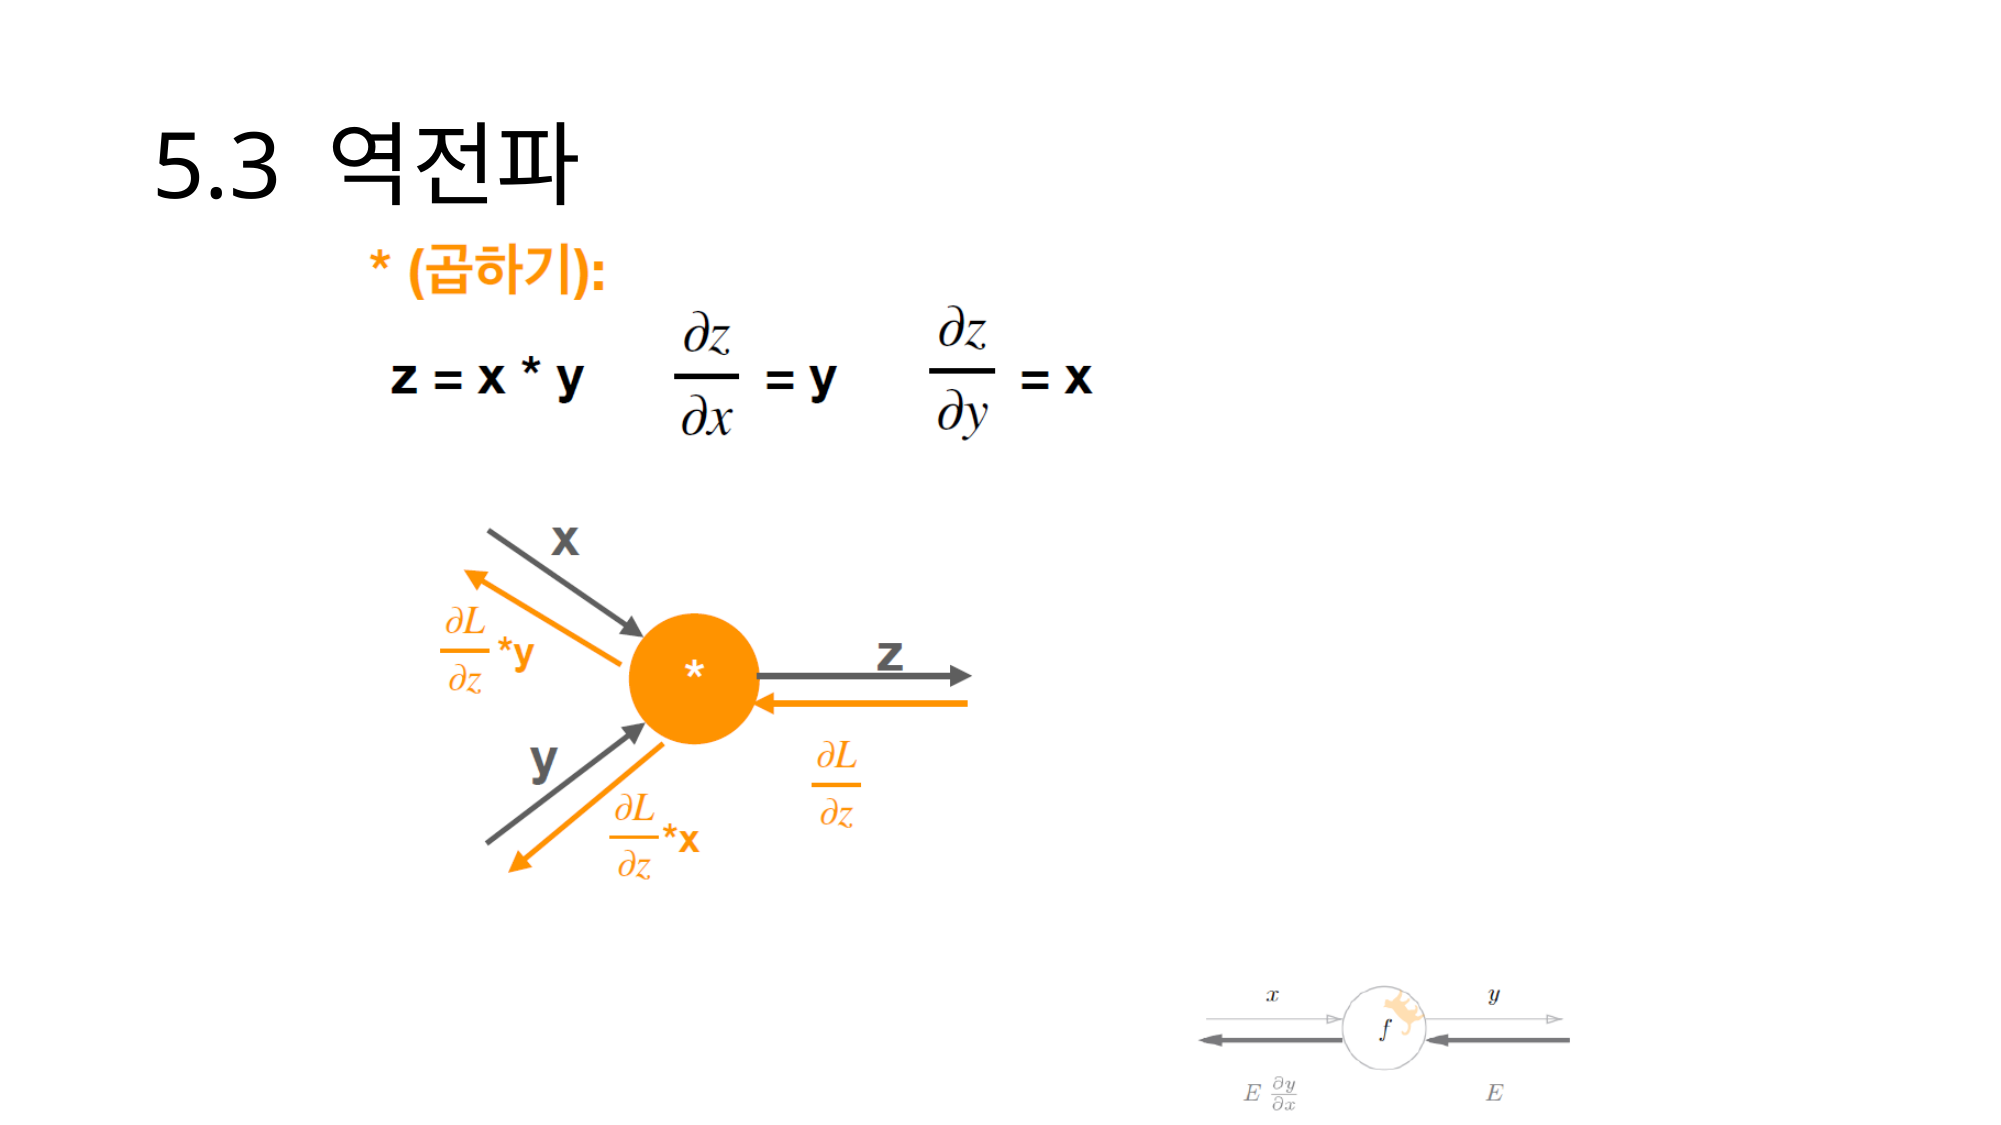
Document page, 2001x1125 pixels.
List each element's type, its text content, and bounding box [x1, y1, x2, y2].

picture [350, 223, 1581, 1116]
title 5.3 역전파 [137, 59, 1863, 278]
